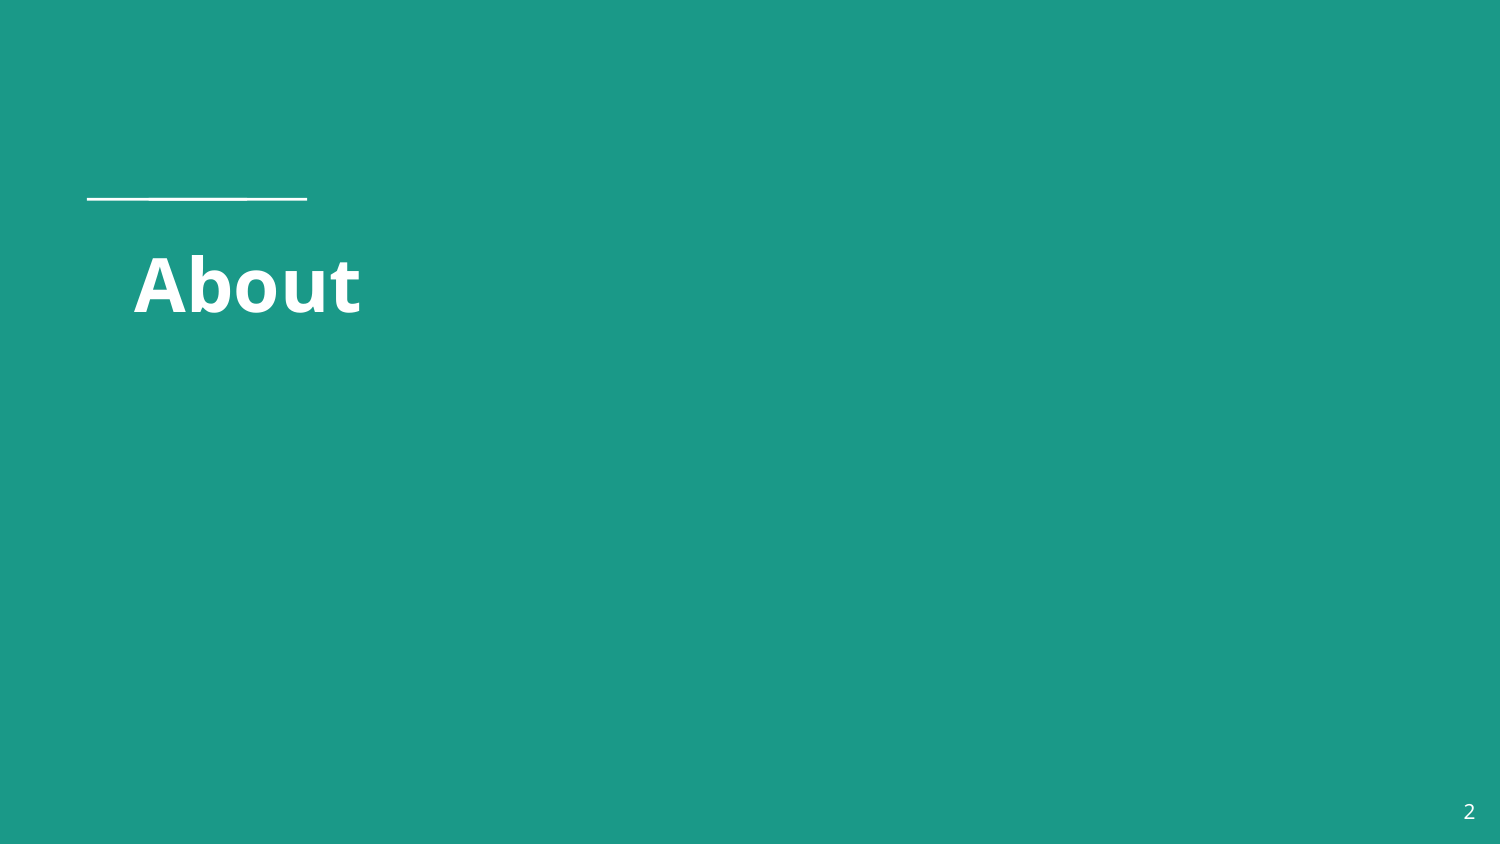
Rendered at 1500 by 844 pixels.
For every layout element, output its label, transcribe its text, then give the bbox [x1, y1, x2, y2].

slide_number ‹#› [1400, 779, 1491, 844]
title About [119, 216, 1381, 466]
